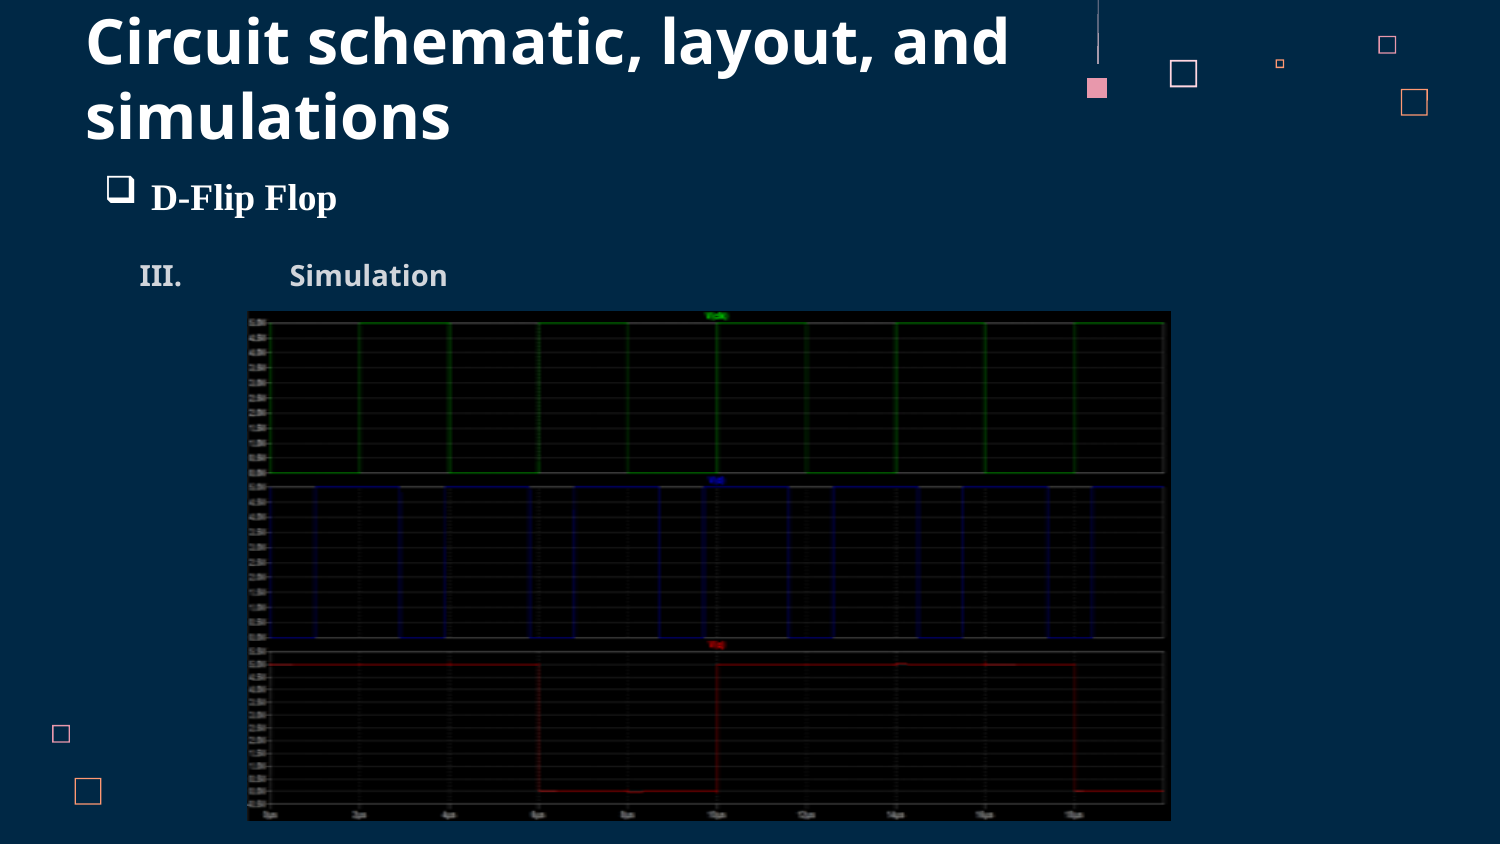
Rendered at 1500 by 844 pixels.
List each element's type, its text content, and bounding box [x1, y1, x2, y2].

title Circuit schematic, layout, and simulations [70, 72, 1281, 167]
text_box III. Simulation [105, 242, 546, 337]
picture [247, 311, 1171, 821]
text_box D-Flip Flop [70, 157, 511, 227]
